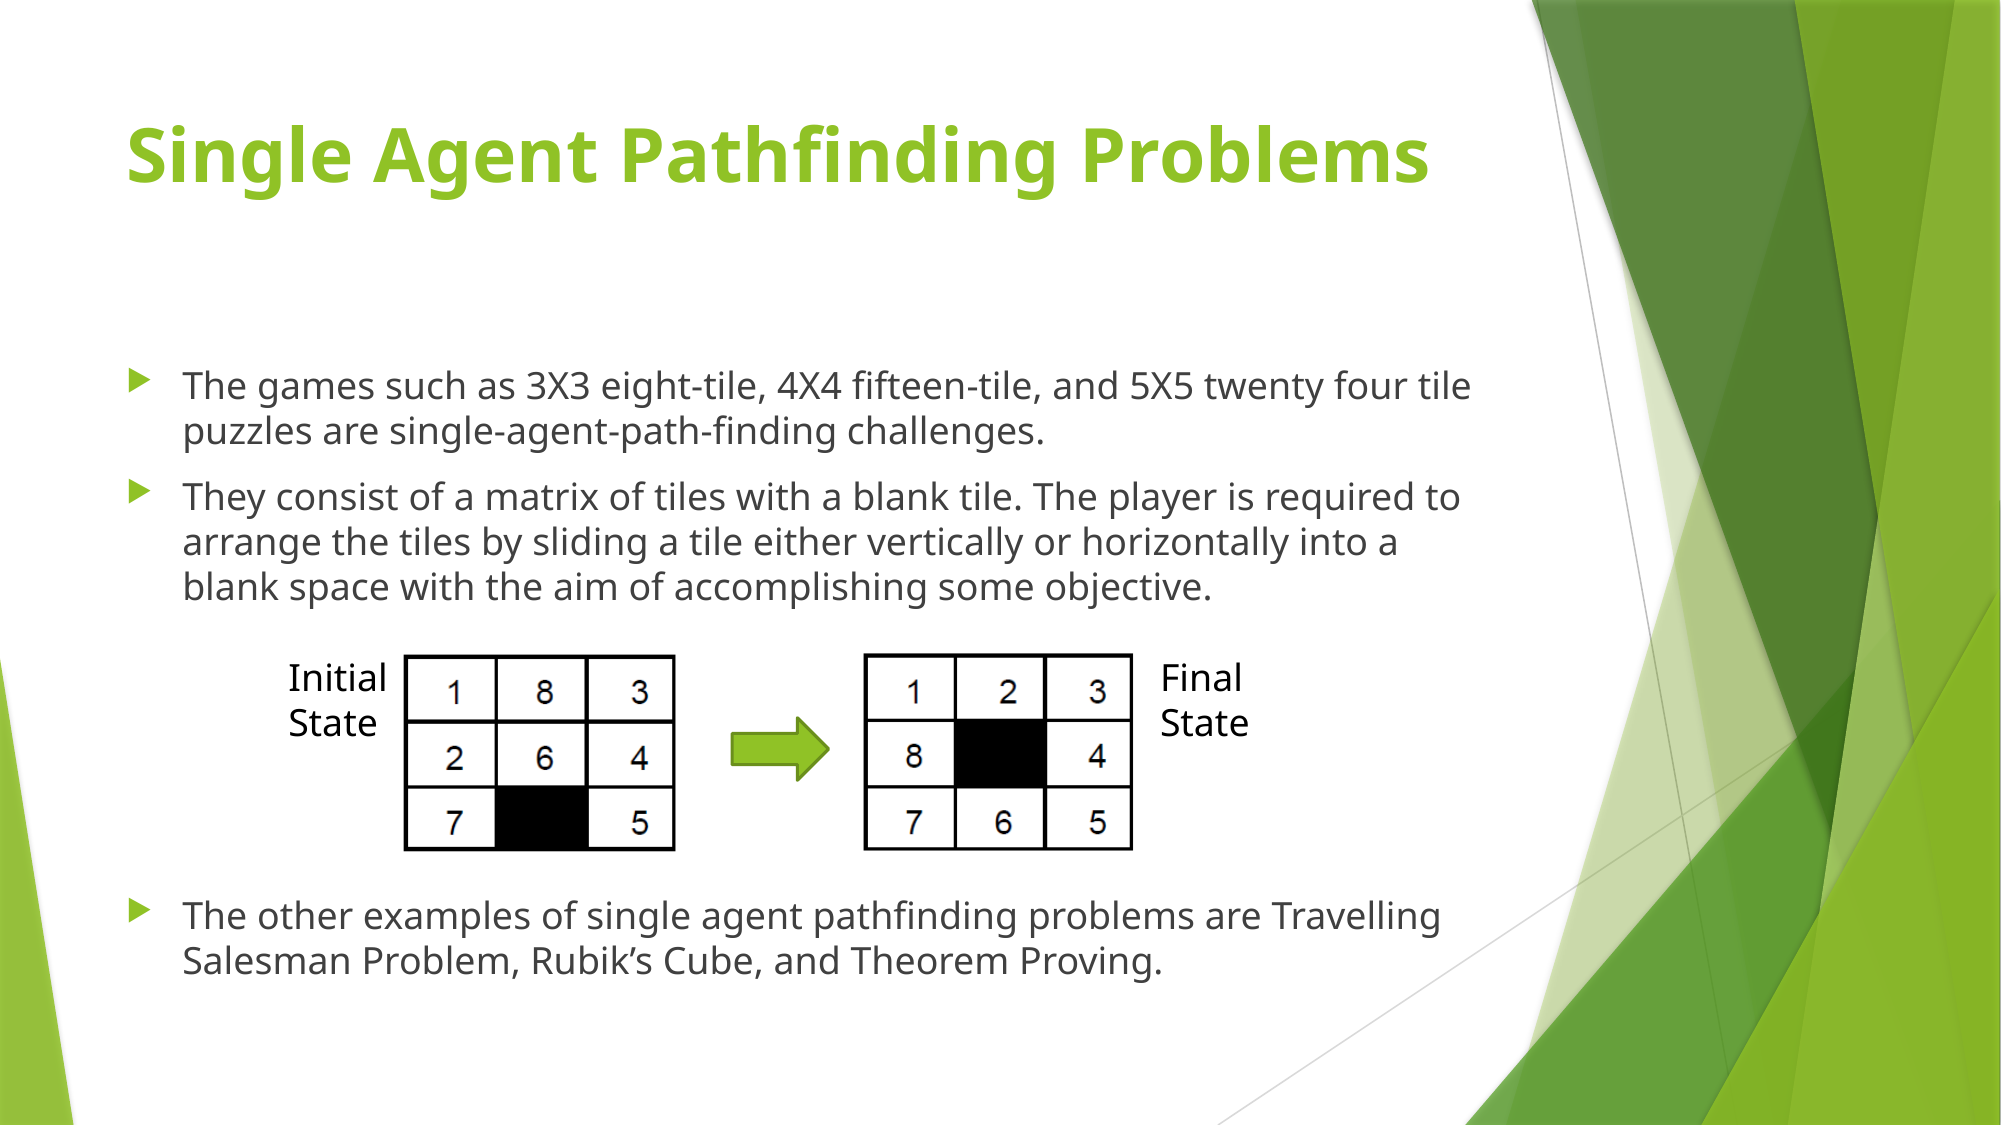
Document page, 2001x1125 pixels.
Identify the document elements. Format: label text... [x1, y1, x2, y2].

title Single Agent Pathfinding Problems [111, 99, 1522, 317]
text_box Initial State [273, 646, 379, 751]
picture [383, 636, 705, 871]
text_box Final State [1175, 646, 1310, 751]
text_box [730, 716, 830, 782]
picture [842, 636, 1171, 869]
list The games such as 3X3 eight-tile, 4X4 fifteen-tile, and 5X5 twenty four tile puzzles are single-agent-path-finding challenges. They consist of a matrix of tiles with a blank tile. The player is required to arrange the tiles by sliding a tile either vertically or horizontally into a blank space with the aim of accomplishing some objective. The other examples of single agent pathfinding problems are Travelling Salesman Problem, Rubik’s Cube, and Theorem Proving. [111, 354, 1522, 992]
